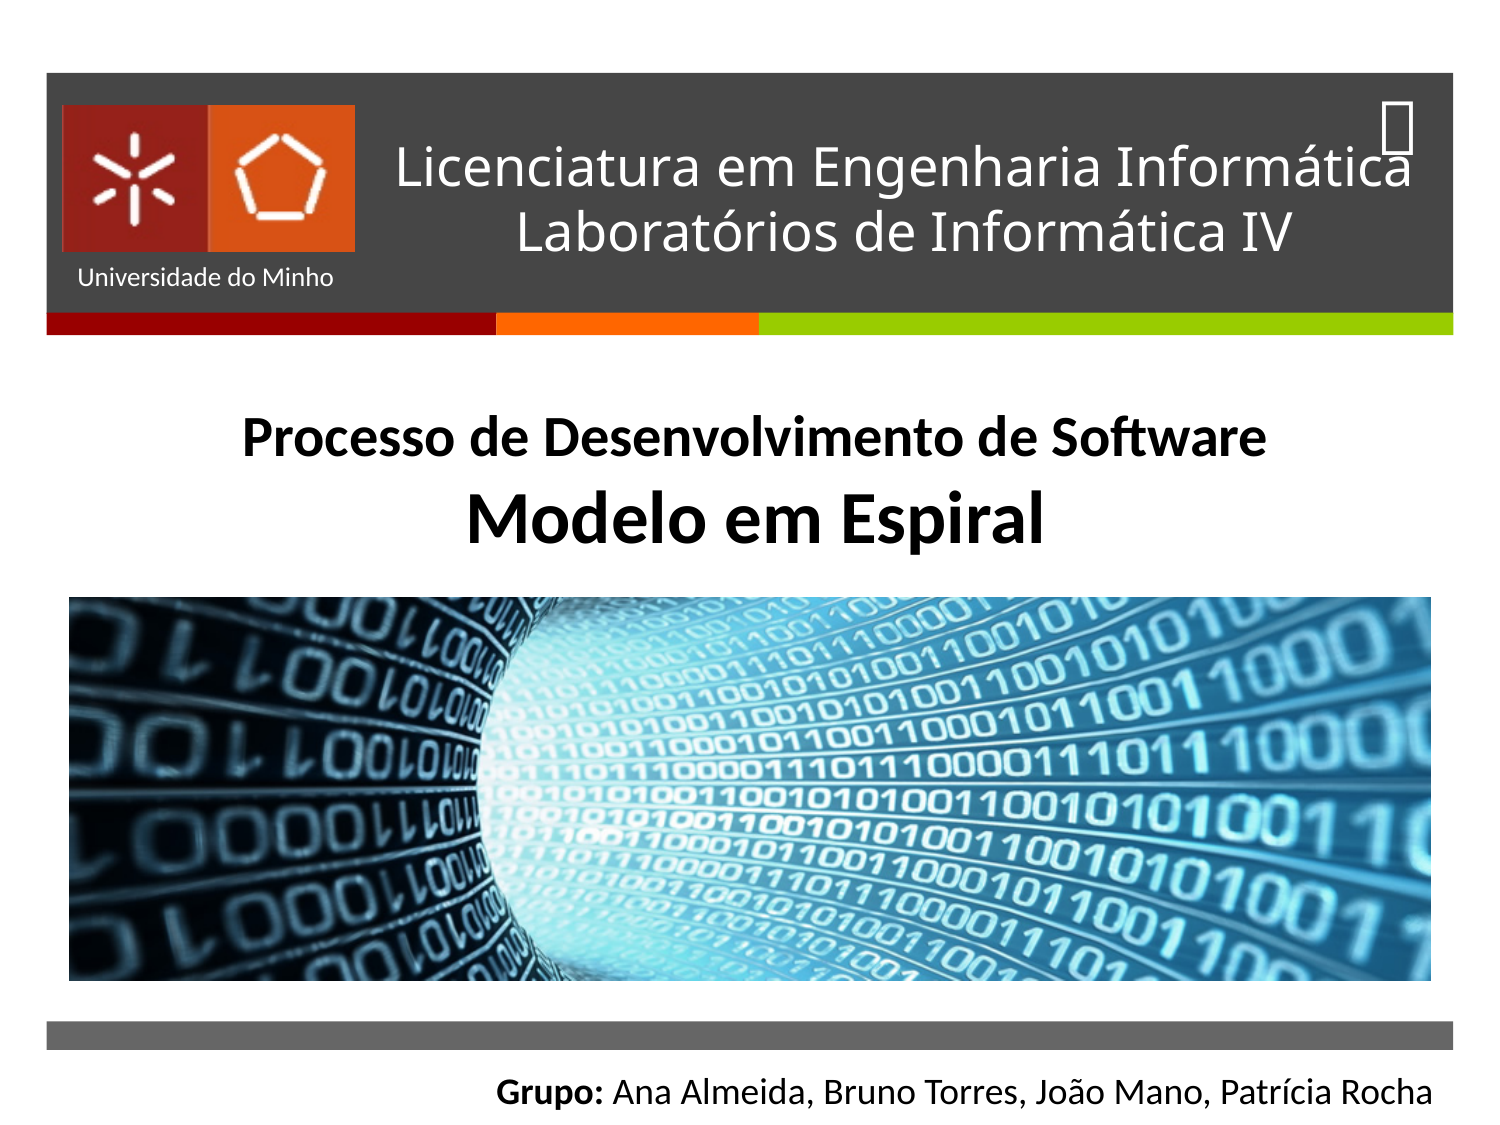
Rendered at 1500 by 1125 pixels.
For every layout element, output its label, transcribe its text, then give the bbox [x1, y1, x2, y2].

text_box Grupo: Ana Almeida, Bruno Torres, João Mano, Patrícia Rocha [43, 1060, 1450, 1120]
title [69, 73, 1351, 253]
picture [68, 596, 1431, 982]
subtitle Universidade do Minho [62, 261, 355, 331]
text_box [44, 1019, 1455, 1052]
text_box Licenciatura em Engenharia Informática Laboratórios de Informática IV [378, 124, 1431, 271]
text_box Processo de Desenvolvimento de Software Modelo em Espiral [62, 390, 1449, 566]
picture [61, 104, 355, 252]
